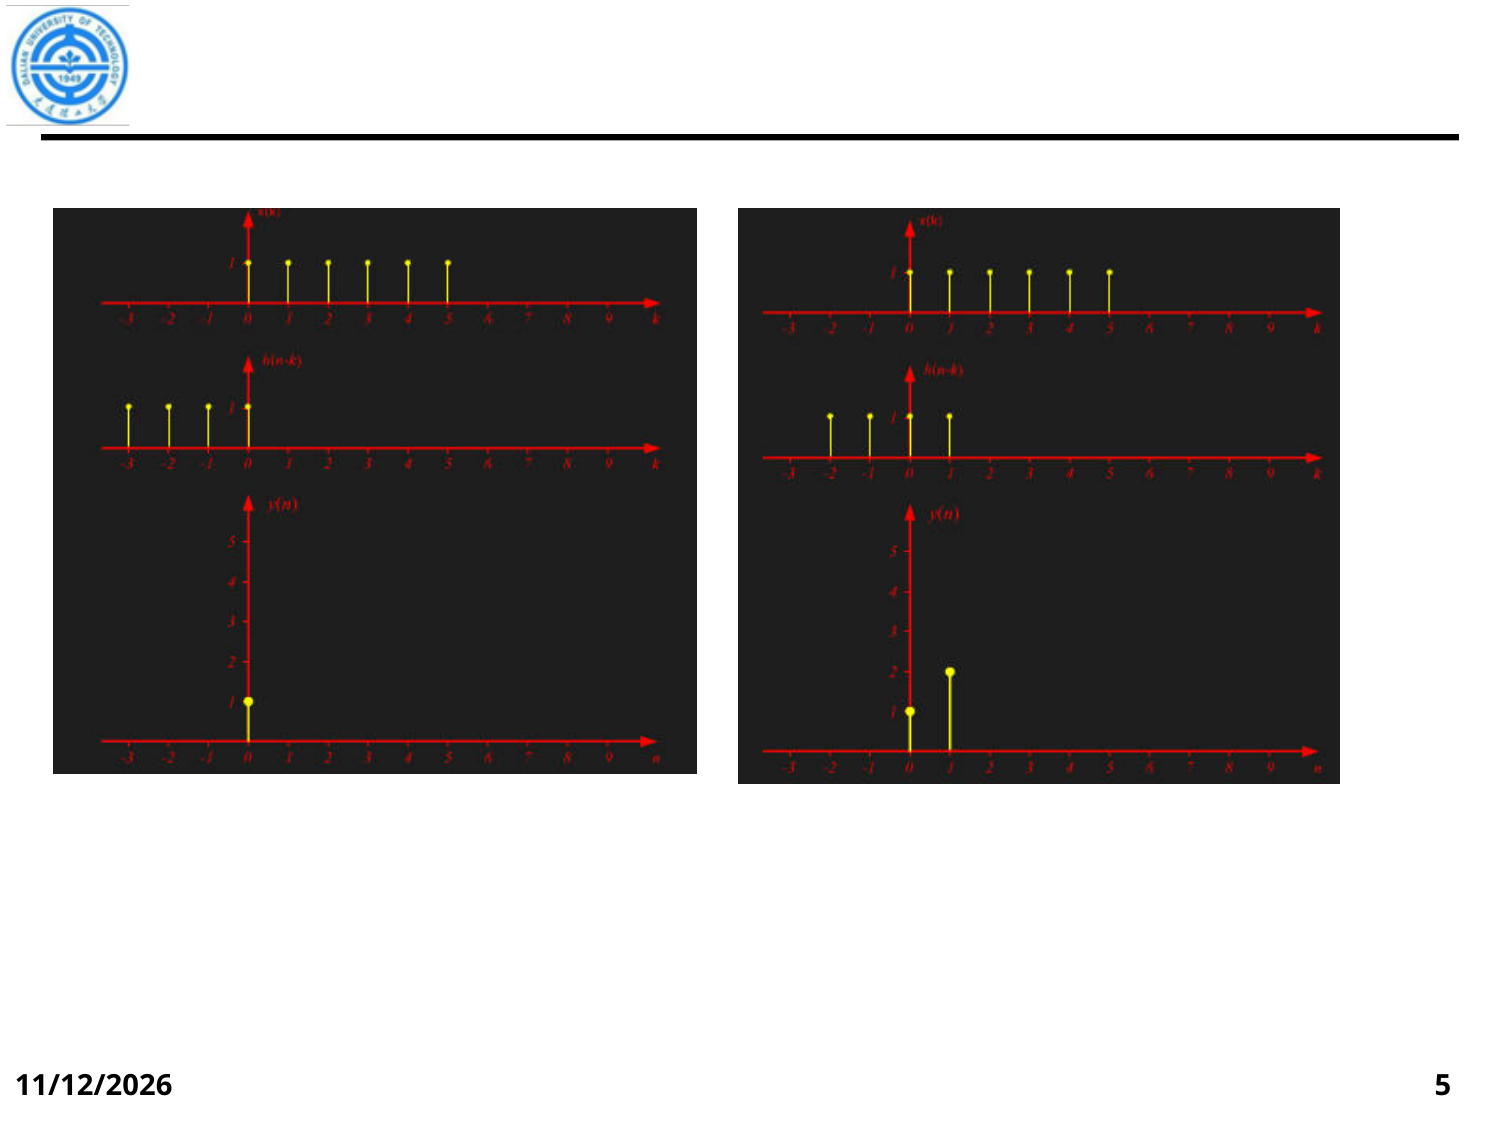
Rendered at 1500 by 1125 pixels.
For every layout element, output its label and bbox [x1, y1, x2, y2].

picture [737, 207, 1340, 784]
picture [52, 207, 698, 774]
picture [6, 4, 130, 130]
